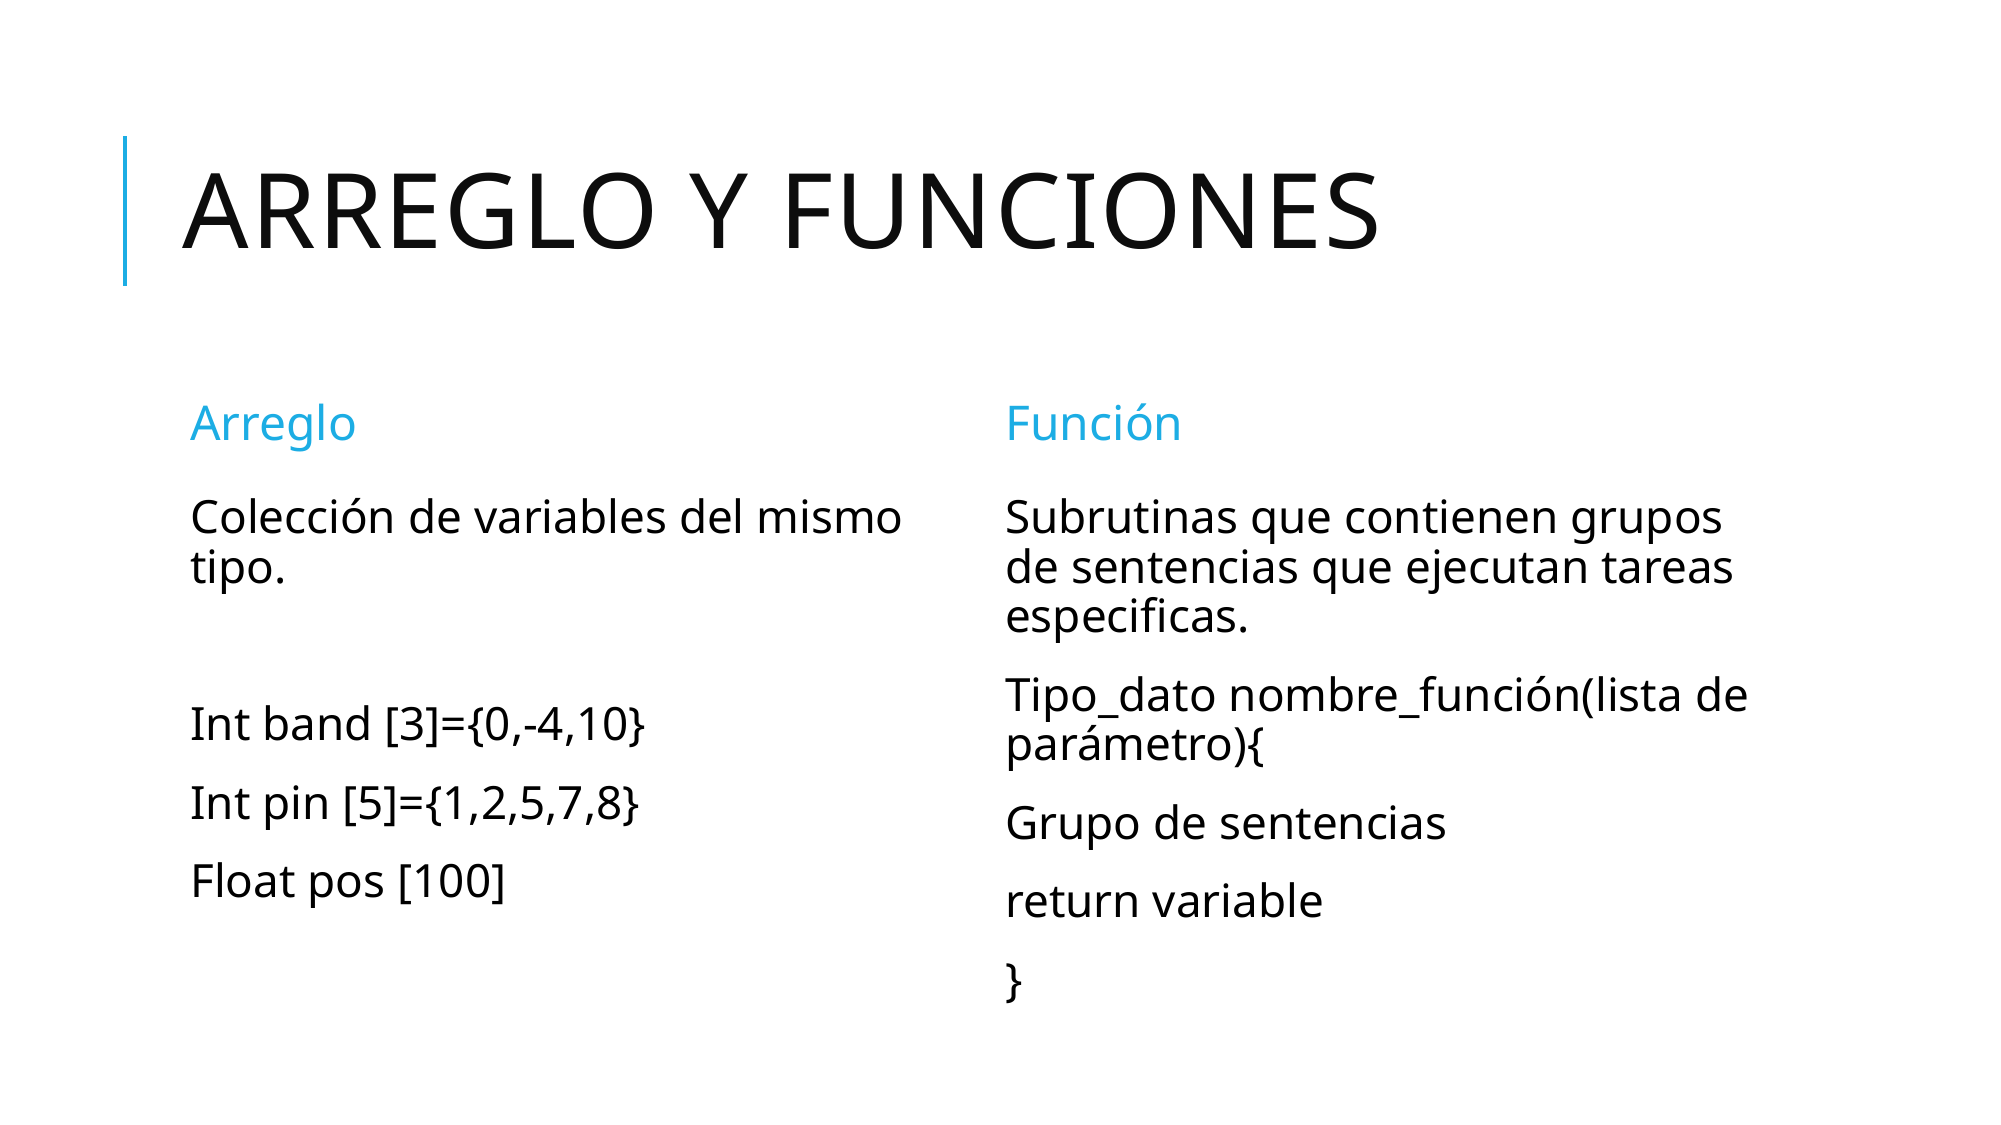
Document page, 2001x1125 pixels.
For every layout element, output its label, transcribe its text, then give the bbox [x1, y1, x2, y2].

title Arreglo y Funciones [168, 96, 1763, 342]
list Colección de variables del mismo tipo. Int band [3]={0,-4,10} Int pin [5]={1,2,5,7,8} Float pos [100] [168, 486, 948, 1035]
list Función [982, 357, 1763, 486]
list Subrutinas que contienen grupos de sentencias que ejecutan tareas especificas. Tipo_dato nombre_función(lista de parámetro){ Grupo de sentencias return variable } [982, 486, 1763, 1035]
list Arreglo [168, 357, 948, 486]
